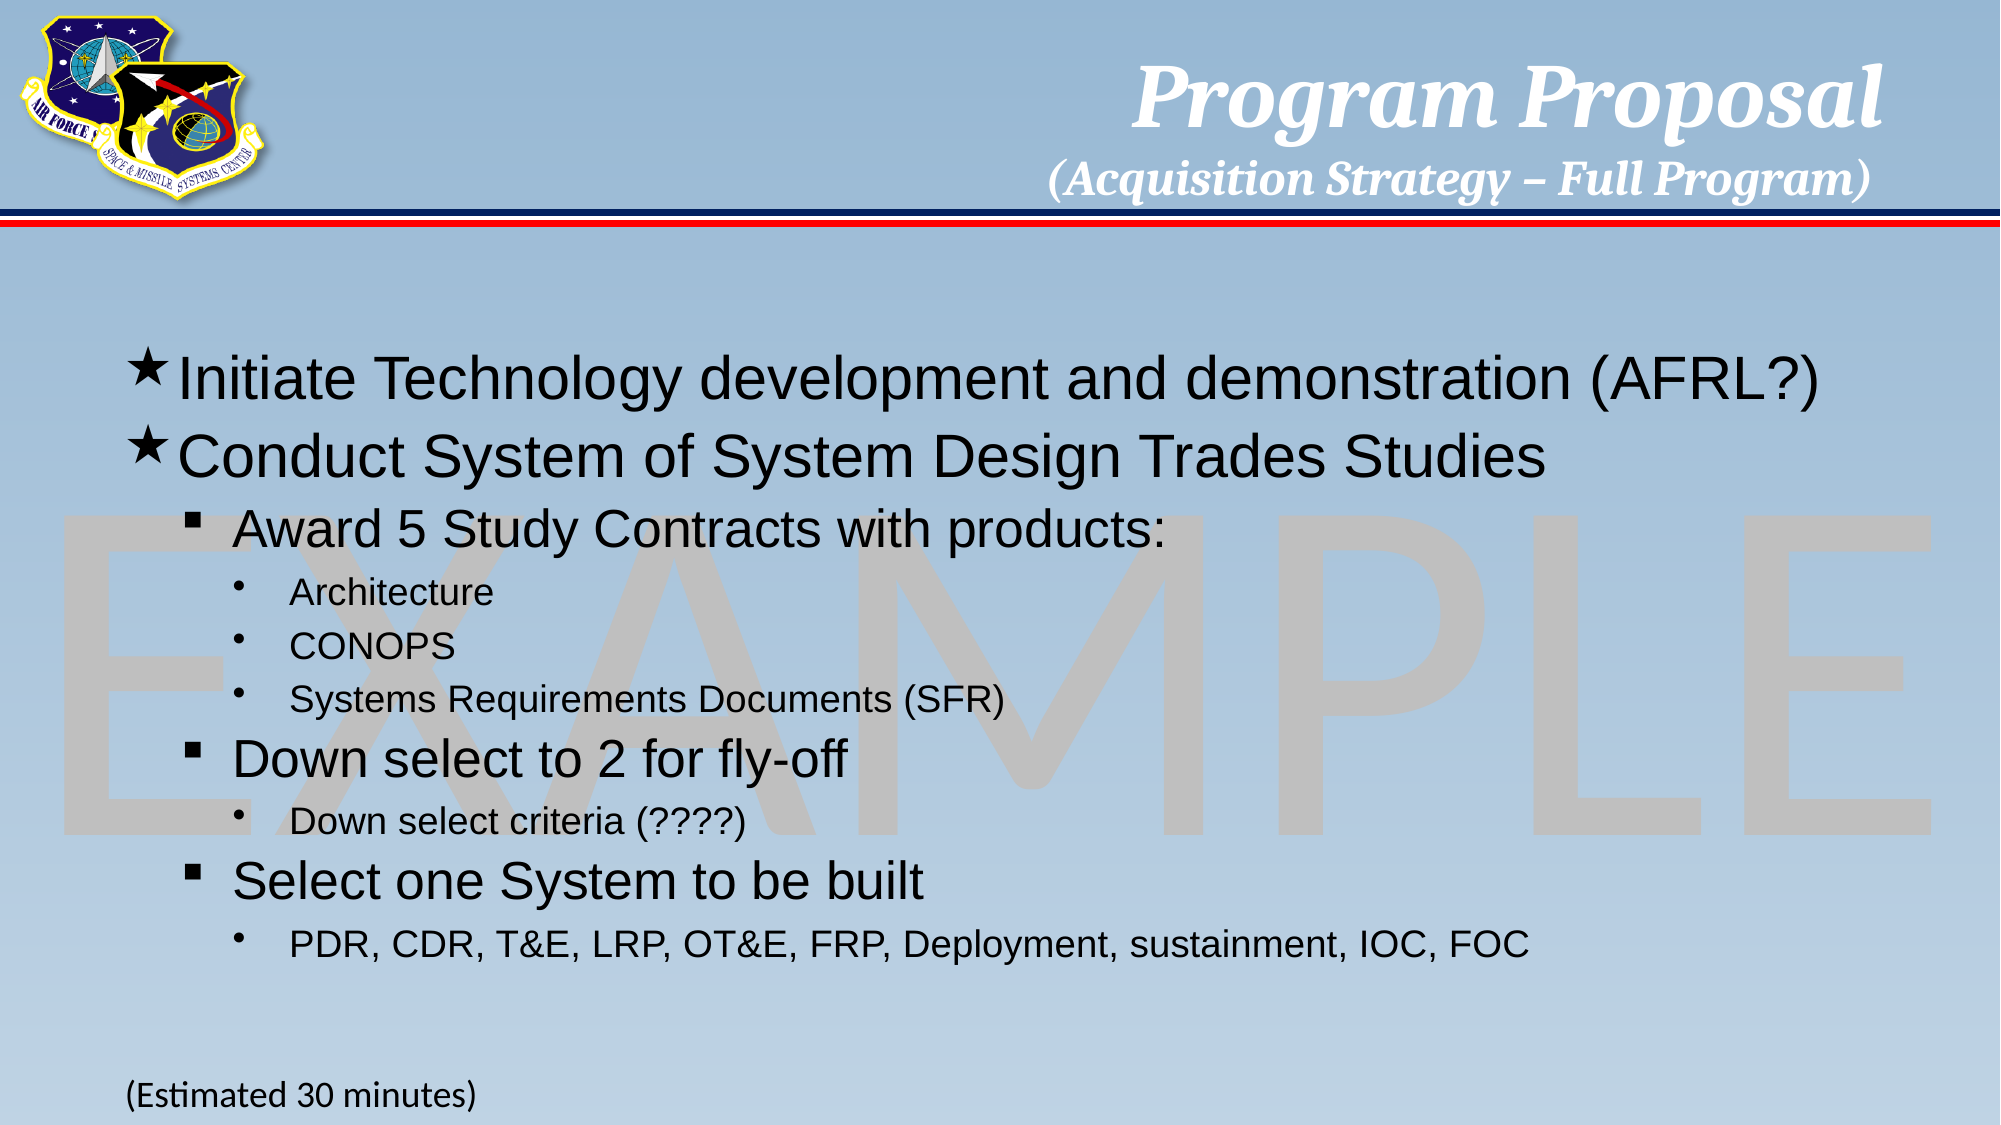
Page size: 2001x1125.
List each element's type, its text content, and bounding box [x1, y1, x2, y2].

text_box EXAMPLE [0, 330, 1985, 943]
text_box (Estimated 30 minutes) [109, 1062, 493, 1122]
title Program Proposal (Acquisition Strategy – Full Program) [249, 27, 1900, 216]
picture [16, 12, 267, 205]
list Initiate Technology development and demonstration (AFRL?) Conduct System of System Design Trades Studies Award 5 Study Contracts with products: Architecture CONOPS Systems Requirements Documents (SFR) Down select to 2 for fly-off Down select criteria (????) Select one System to be built PDR, CDR, T&E, LRP, OT&E, FRP, Deployment, sustainment, IOC, FOC [106, 338, 1888, 980]
